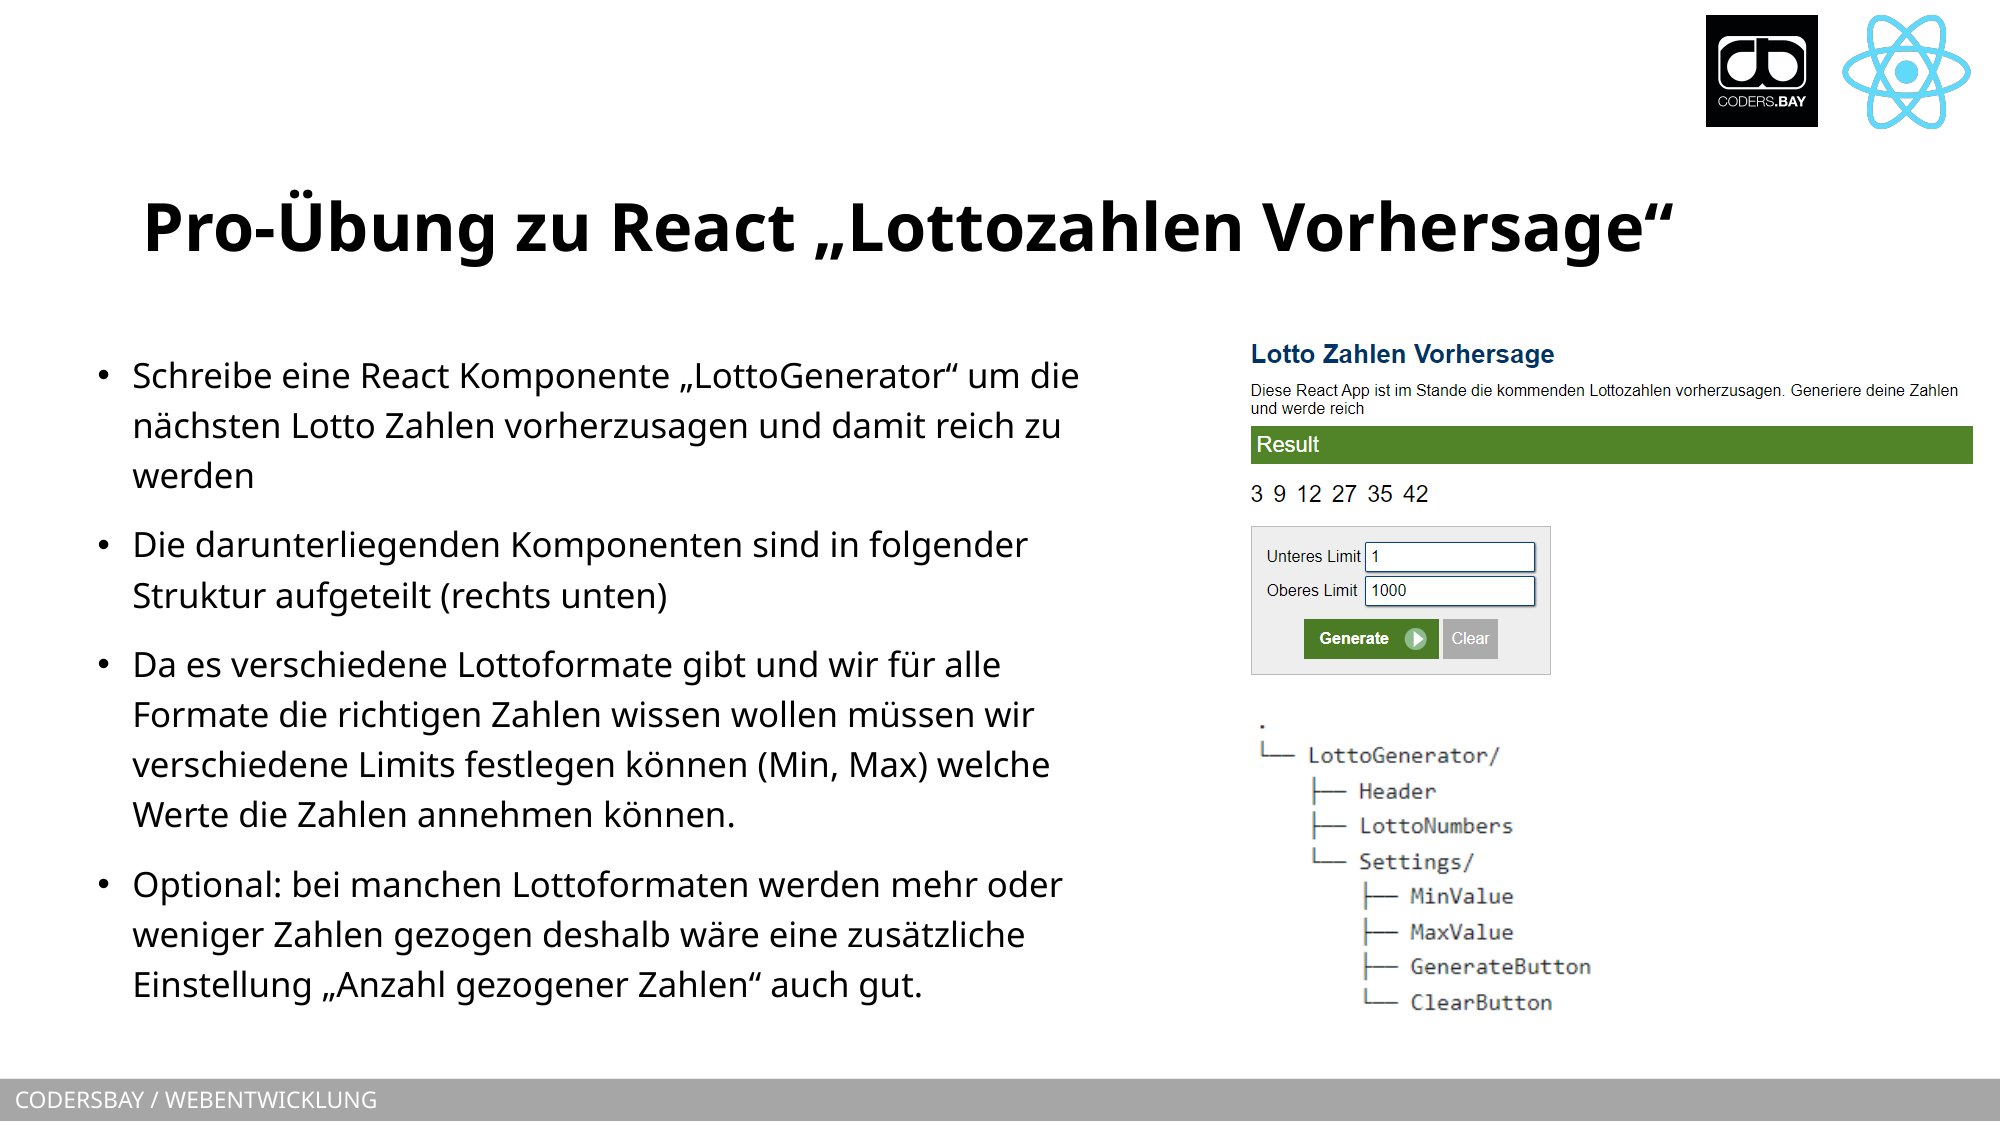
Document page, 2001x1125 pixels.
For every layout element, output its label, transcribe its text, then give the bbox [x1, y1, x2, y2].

picture [1243, 337, 1973, 681]
list Schreibe eine React Komponente „LottoGenerator“ um die nächsten Lotto Zahlen vorherzusagen und damit reich zu werden Die darunterliegenden Komponenten sind in folgender Struktur aufgeteilt (rechts unten) Da es verschiedene Lottoformate gibt und wir für alle Formate die richtigen Zahlen wissen wollen müssen wir verschiedene Limits festlegen können (Min, Max) welche Werte die Zahlen annehmen können. Optional: bei manchen Lottoformaten werden mehr oder weniger Zahlen gezogen deshalb wäre eine zusätzliche Einstellung „Anzahl gezogener Zahlen“ auch gut. [82, 337, 1132, 1017]
picture [1706, 15, 1818, 127]
picture [1249, 713, 1608, 1029]
picture [1841, 15, 1972, 129]
title Pro-Übung zu React „Lottozahlen Vorhersage“ [127, 112, 1732, 338]
